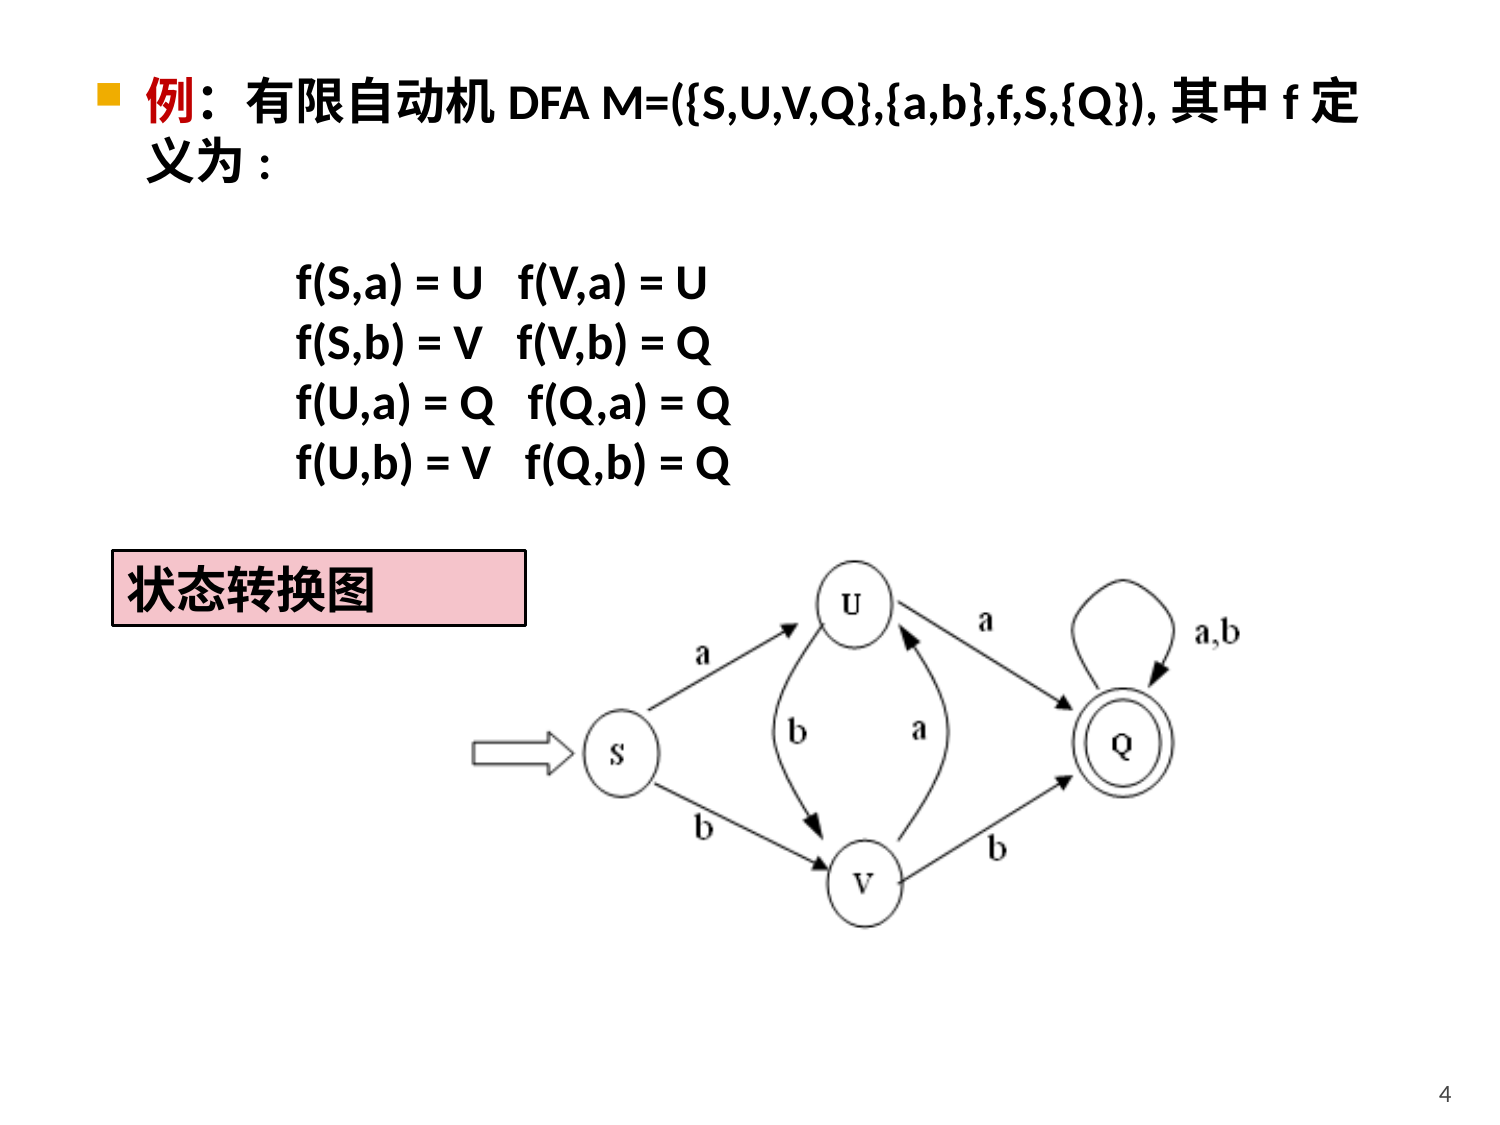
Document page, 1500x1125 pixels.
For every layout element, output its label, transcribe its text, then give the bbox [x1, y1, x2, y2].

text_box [395, 538, 1292, 953]
list 例：有限自动机DFA M=({S,U,V,Q},{a,b},f,S,{Q}),其中f定义为: f(S,a) = U f(V,a) = U f(S,b) = V f(V,b) = Q f(U,a) = Q f(Q,a) = Q f(U,b) = V f(Q,b) = Q [64, 54, 1415, 528]
text_box 状态转换图 [112, 550, 389, 626]
slide_number 4 [1345, 1062, 1467, 1108]
